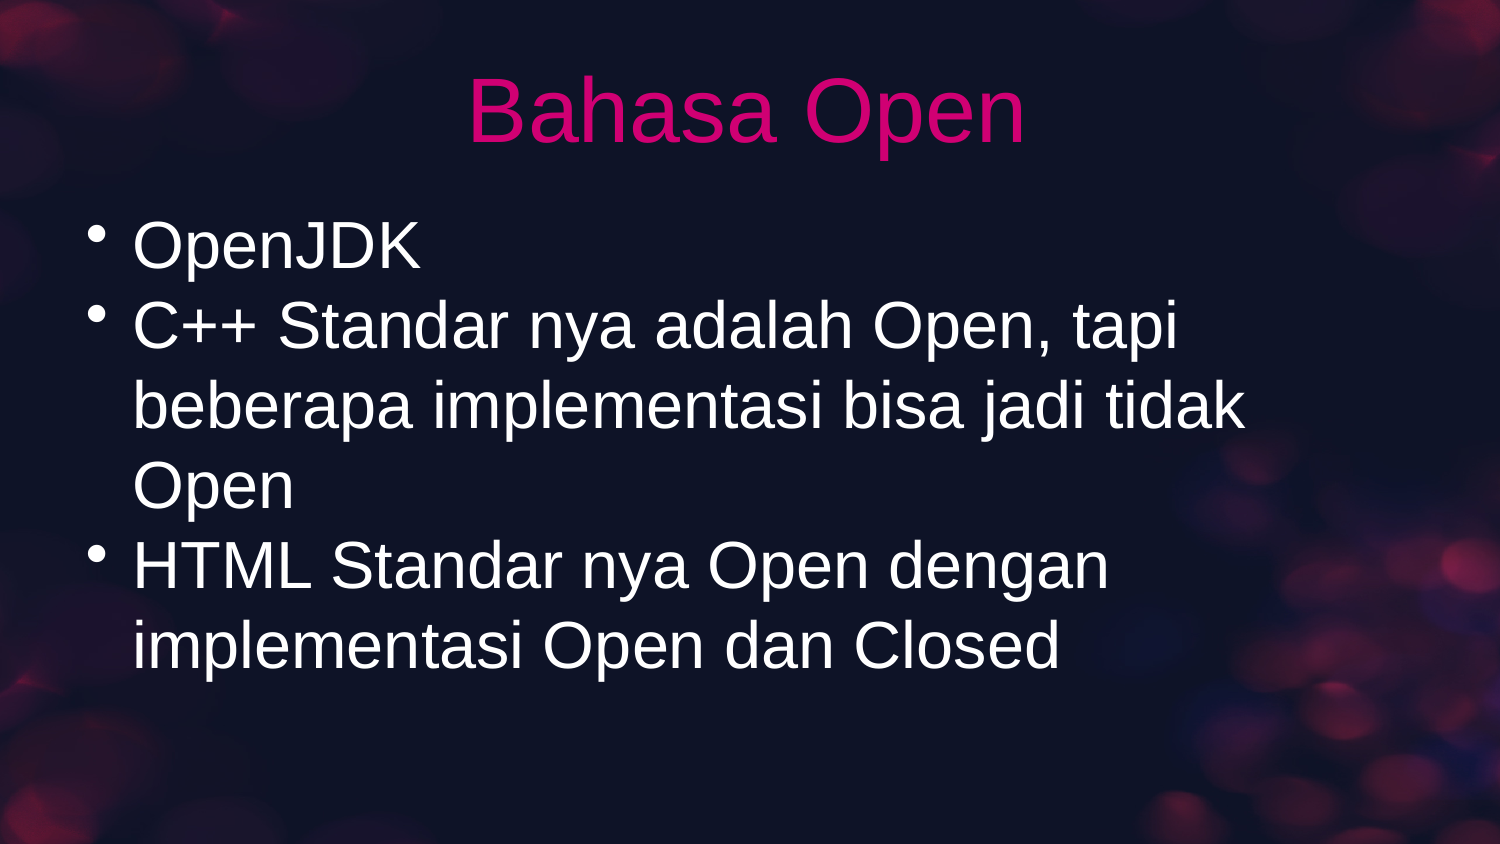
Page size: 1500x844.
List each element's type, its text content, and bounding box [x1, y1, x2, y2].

picture [0, 0, 1500, 844]
list OpenJDK C++ Standar nya adalah Open, tapi beberapa implementasi bisa jadi tidak Open HTML Standar nya Open dengan implementasi Open dan Closed [70, 194, 1425, 751]
title Bahasa Open [70, 35, 1425, 177]
